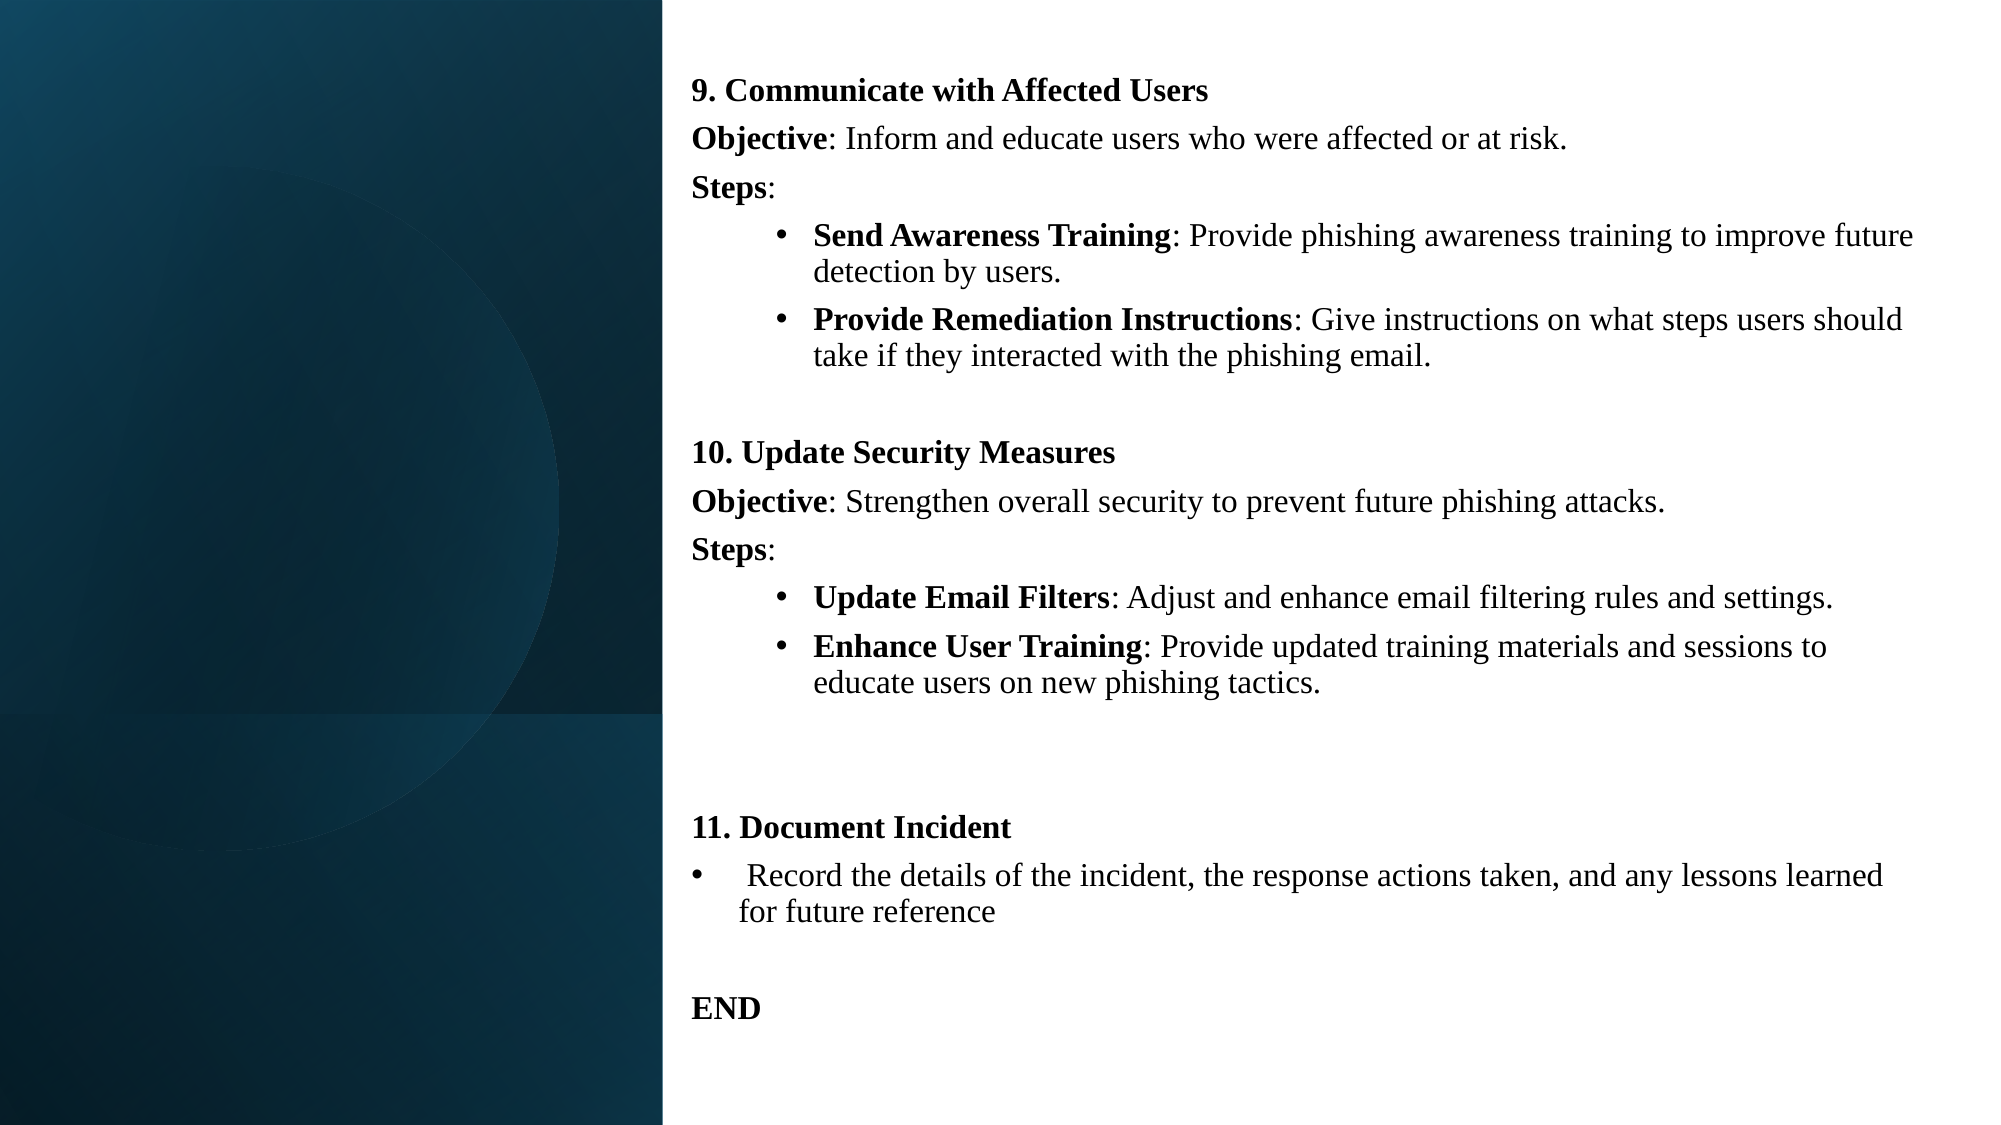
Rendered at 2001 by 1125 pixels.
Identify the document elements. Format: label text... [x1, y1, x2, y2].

text_box [0, 0, 664, 1125]
text_box [664, 0, 2000, 1125]
text_box 9. Communicate with Affected Users Objective: Inform and educate users who were affected or at risk. Steps: Send Awareness Training: Provide phishing awareness training to improve future detection by users. Provide Remediation Instructions: Give instructions on what steps users should take if they interacted with the phishing email. 10. Update Security Measures Objective: Strengthen overall security to prevent future phishing attacks. Steps: Update Email Filters: Adjust and enhance email filtering rules and settings. Enhance User Training: Provide updated training materials and sessions to educate users on new phishing tactics. 11. Document Incident Record the details of the incident, the response actions taken, and any lessons learned for future reference END [676, 166, 1941, 1125]
